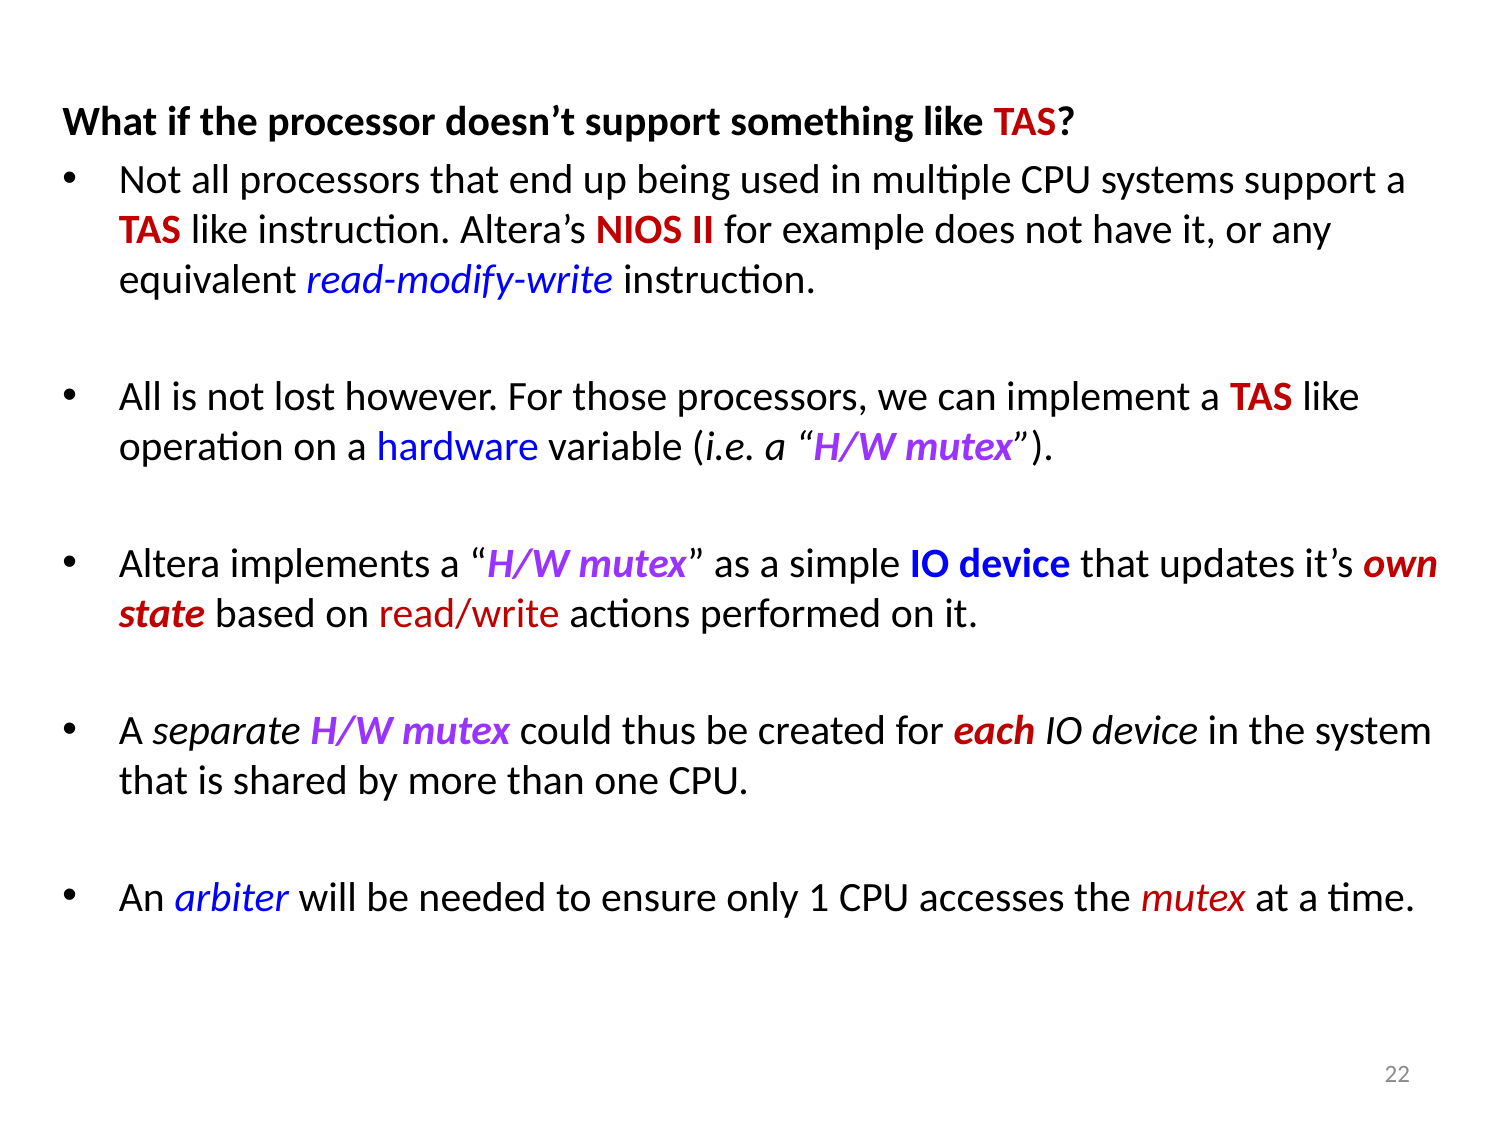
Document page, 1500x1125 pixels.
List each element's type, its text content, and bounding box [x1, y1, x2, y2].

list What if the processor doesn’t support something like TAS? Not all processors that end up being used in multiple CPU systems support a TAS like instruction. Altera’s NIOS II for example does not have it, or any equivalent read-modify-write instruction. All is not lost however. For those processors, we can implement a TAS like operation on a hardware variable (i.e. a “H/W mutex”). Altera implements a “H/W mutex” as a simple IO device that updates it’s own state based on read/write actions performed on it. A separate H/W mutex could thus be created for each IO device in the system that is shared by more than one CPU. An arbiter will be needed to ensure only 1 CPU accesses the mutex at a time. [47, 86, 1457, 1005]
slide_number 22 [1074, 1042, 1425, 1103]
